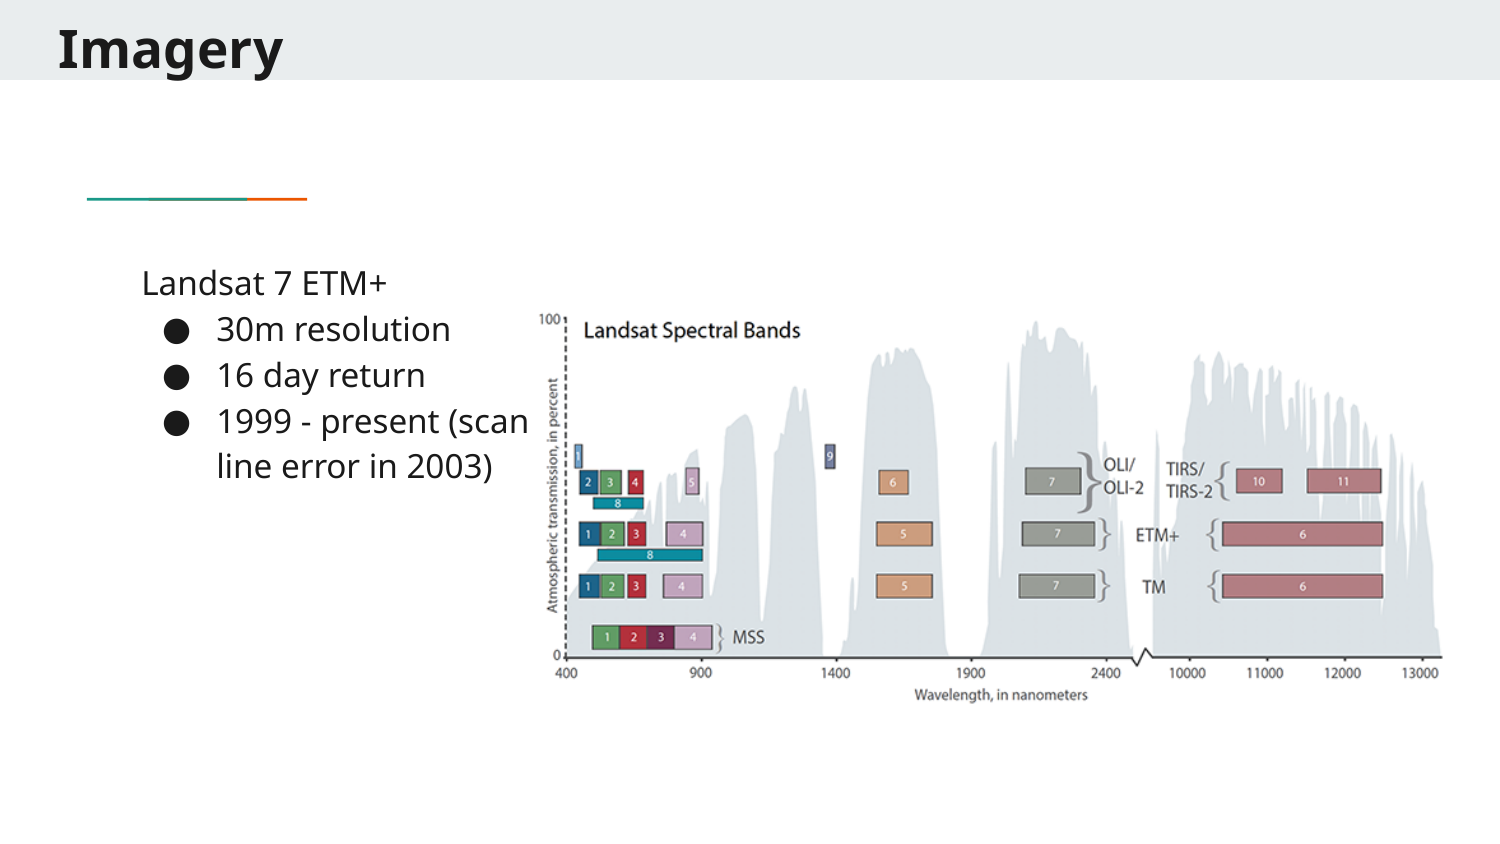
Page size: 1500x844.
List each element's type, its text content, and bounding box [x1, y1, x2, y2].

list Landsat 7 ETM+ 30m resolution 16 day return 1999 - present (scan line error in 2003) [126, 241, 603, 489]
title Imagery [43, 0, 1442, 94]
picture [528, 299, 1472, 719]
